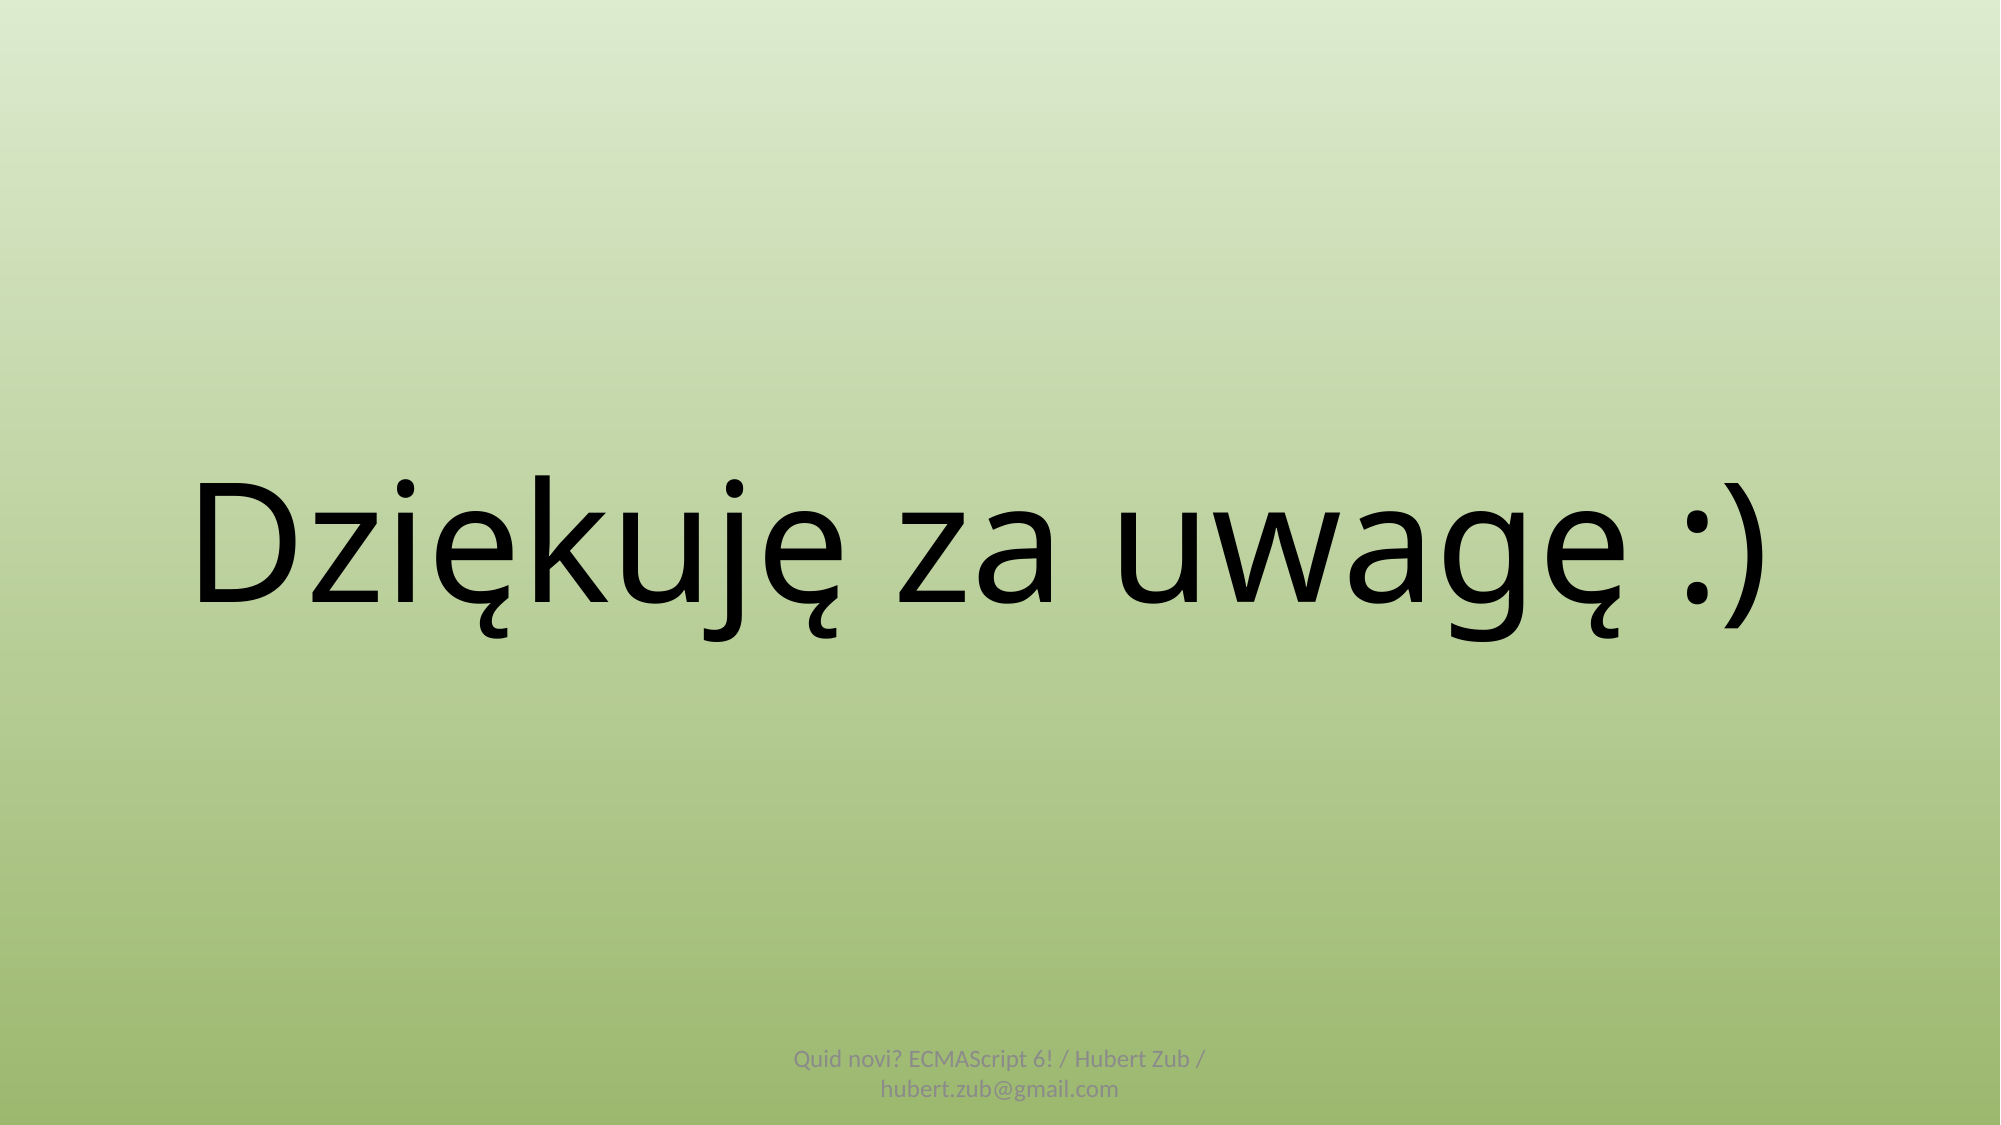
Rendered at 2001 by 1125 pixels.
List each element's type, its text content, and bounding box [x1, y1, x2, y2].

footer Quid novi? ECMAScript 6! / Hubert Zub / hubert.zub@gmail.com [662, 1042, 1338, 1103]
title Dziękuję za uwagę :) [75, 440, 1881, 658]
